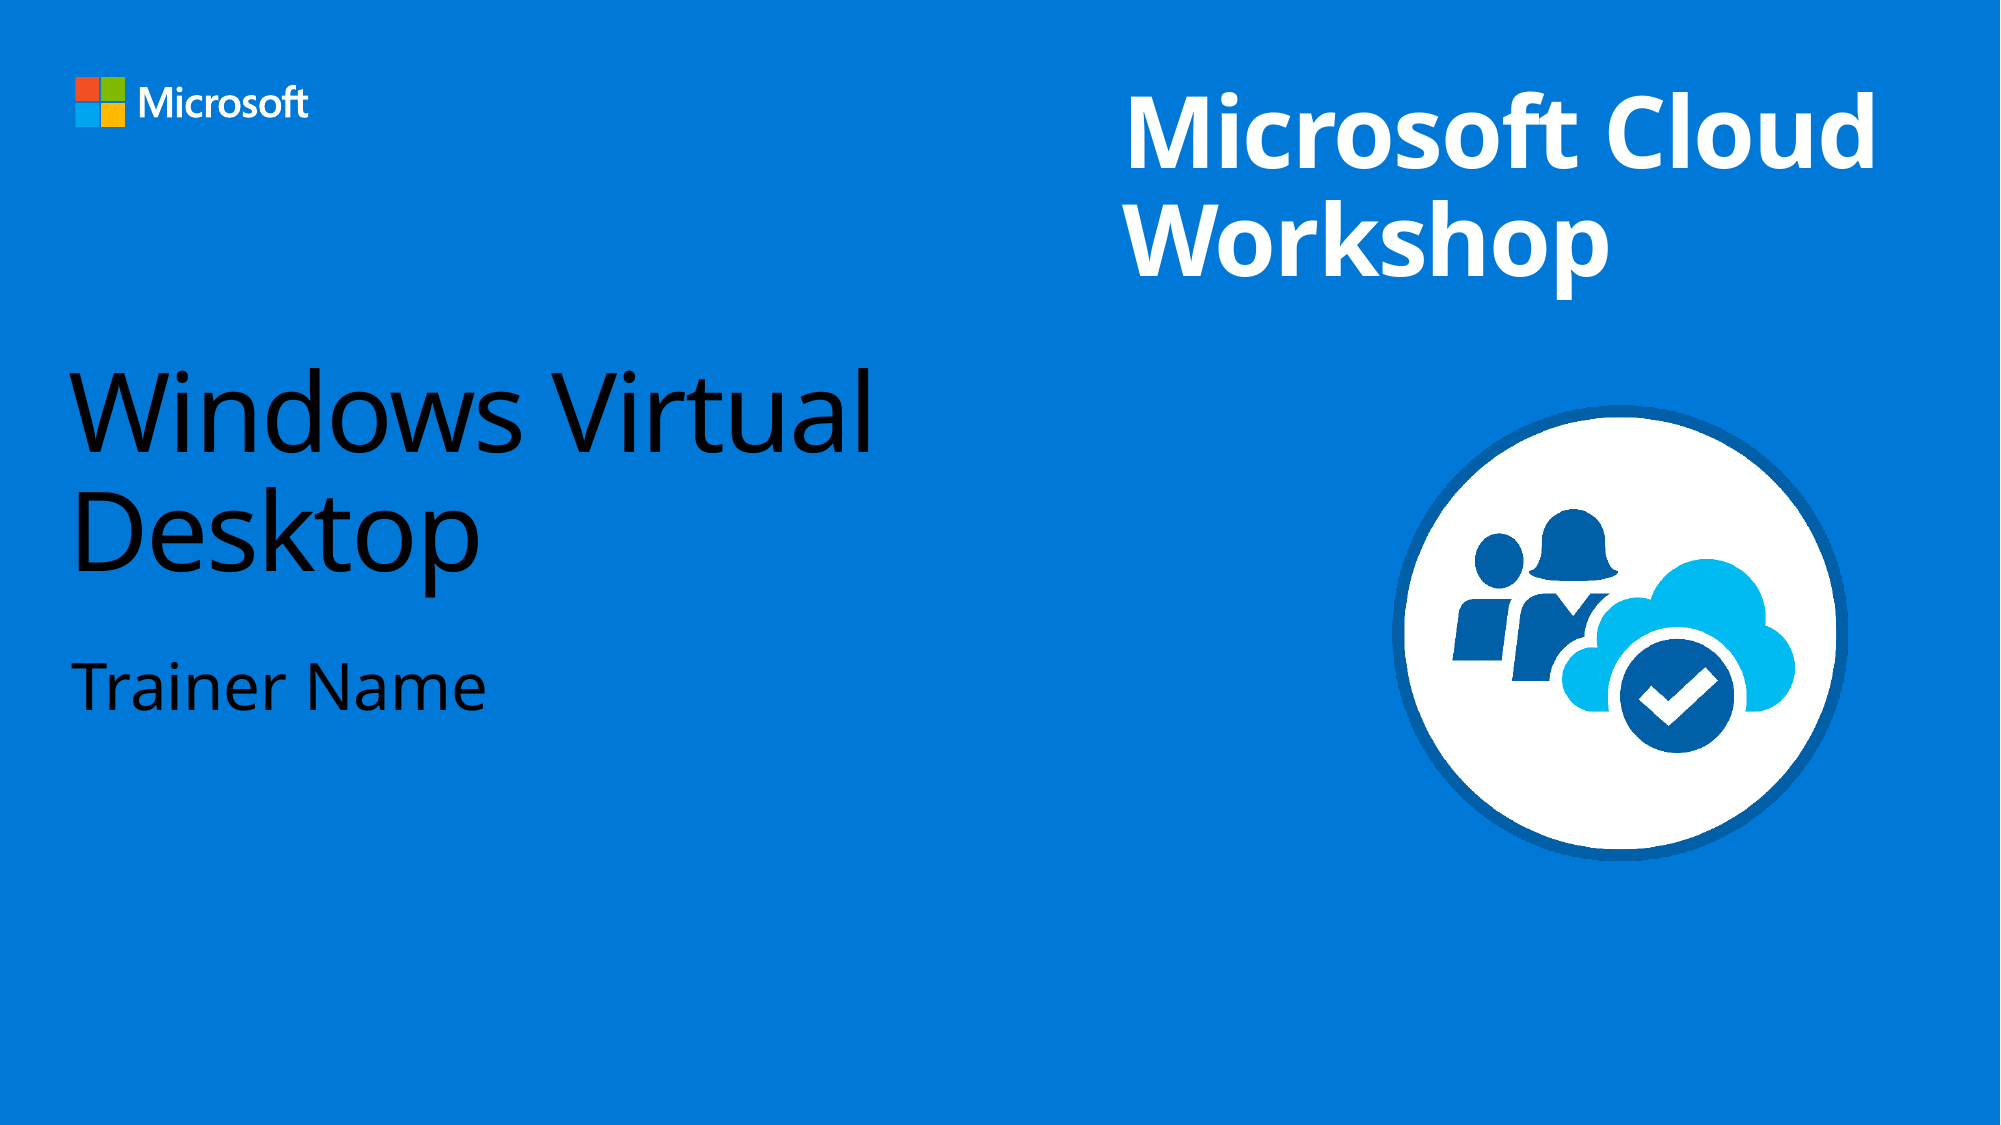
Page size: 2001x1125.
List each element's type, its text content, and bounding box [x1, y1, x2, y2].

title Windows Virtual Desktop [44, 341, 1221, 490]
list Trainer Name [44, 636, 1221, 931]
picture [1392, 405, 1848, 861]
